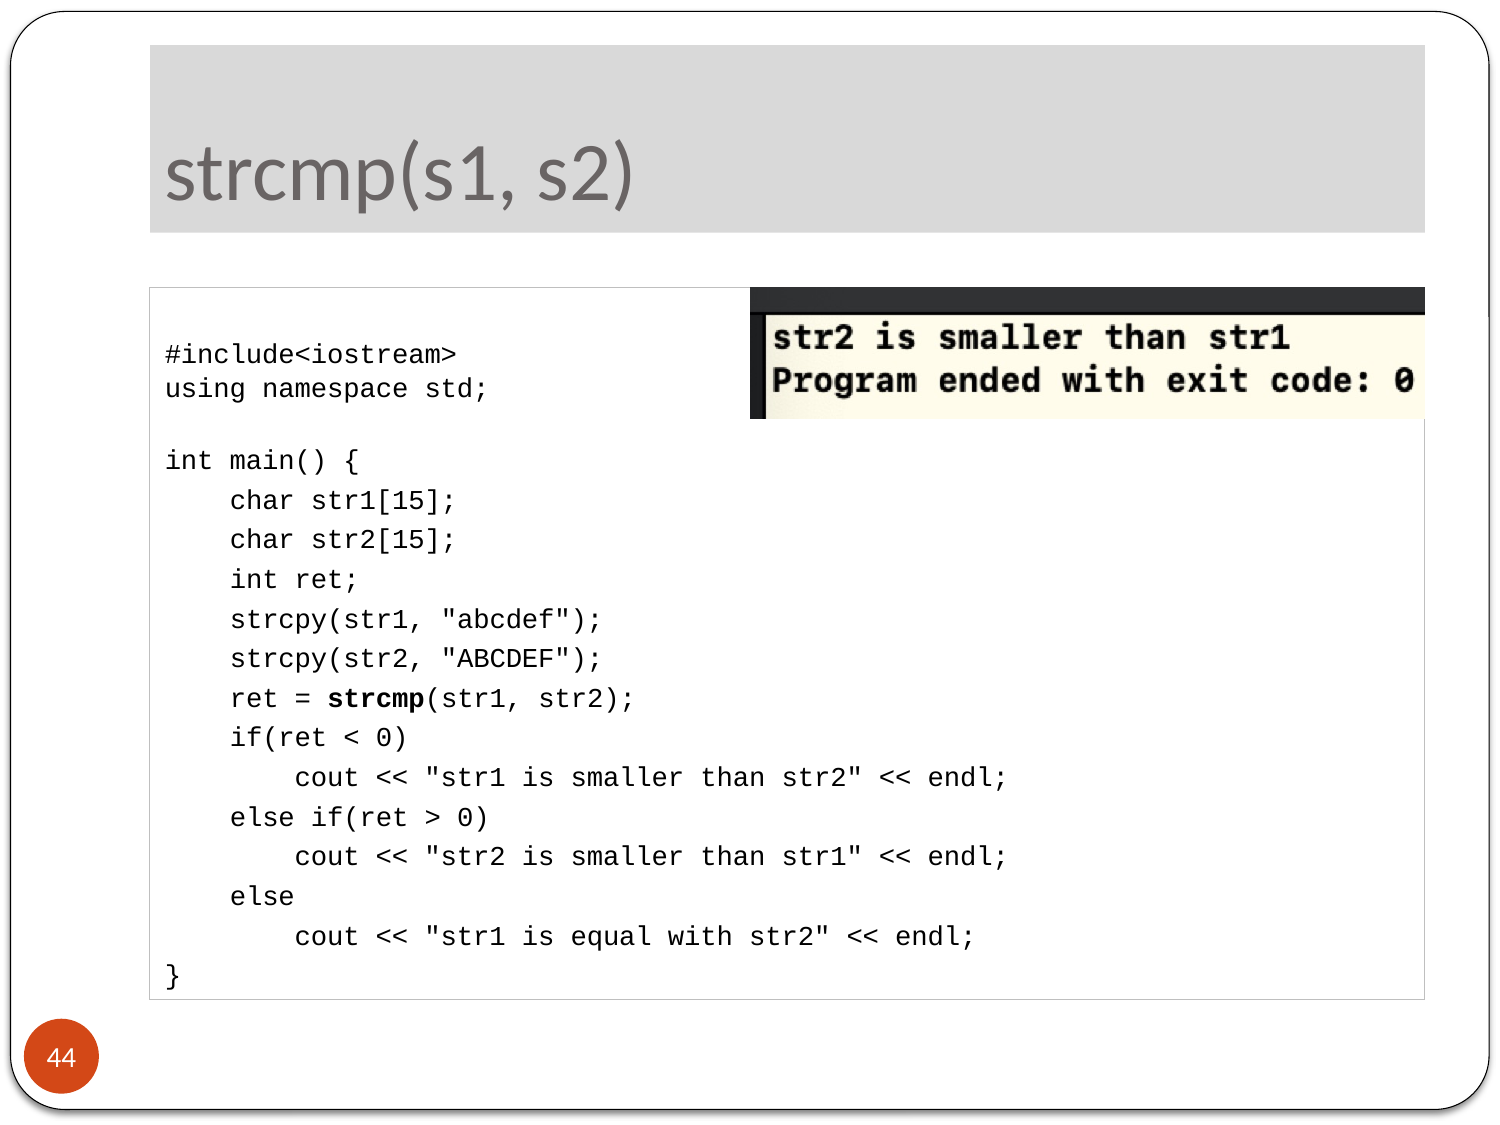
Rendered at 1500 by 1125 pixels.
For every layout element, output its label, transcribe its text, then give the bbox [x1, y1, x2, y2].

title strcmp(s1, s2) [150, 45, 1425, 233]
text_box #include<iostream> using namespace std; int main() { char str1[15]; char str2[15]; int ret; strcpy(str1, "abcdef"); strcpy(str2, "ABCDEF"); ret = strcmp(str1, str2); if(ret < 0) cout << "str1 is smaller than str2" << endl; else if(ret > 0) cout << "str2 is smaller than str1" << endl; else cout << "str1 is equal with str2" << endl; } [149, 287, 1425, 1000]
slide_number 44 [23, 1018, 99, 1094]
picture [749, 287, 1426, 419]
